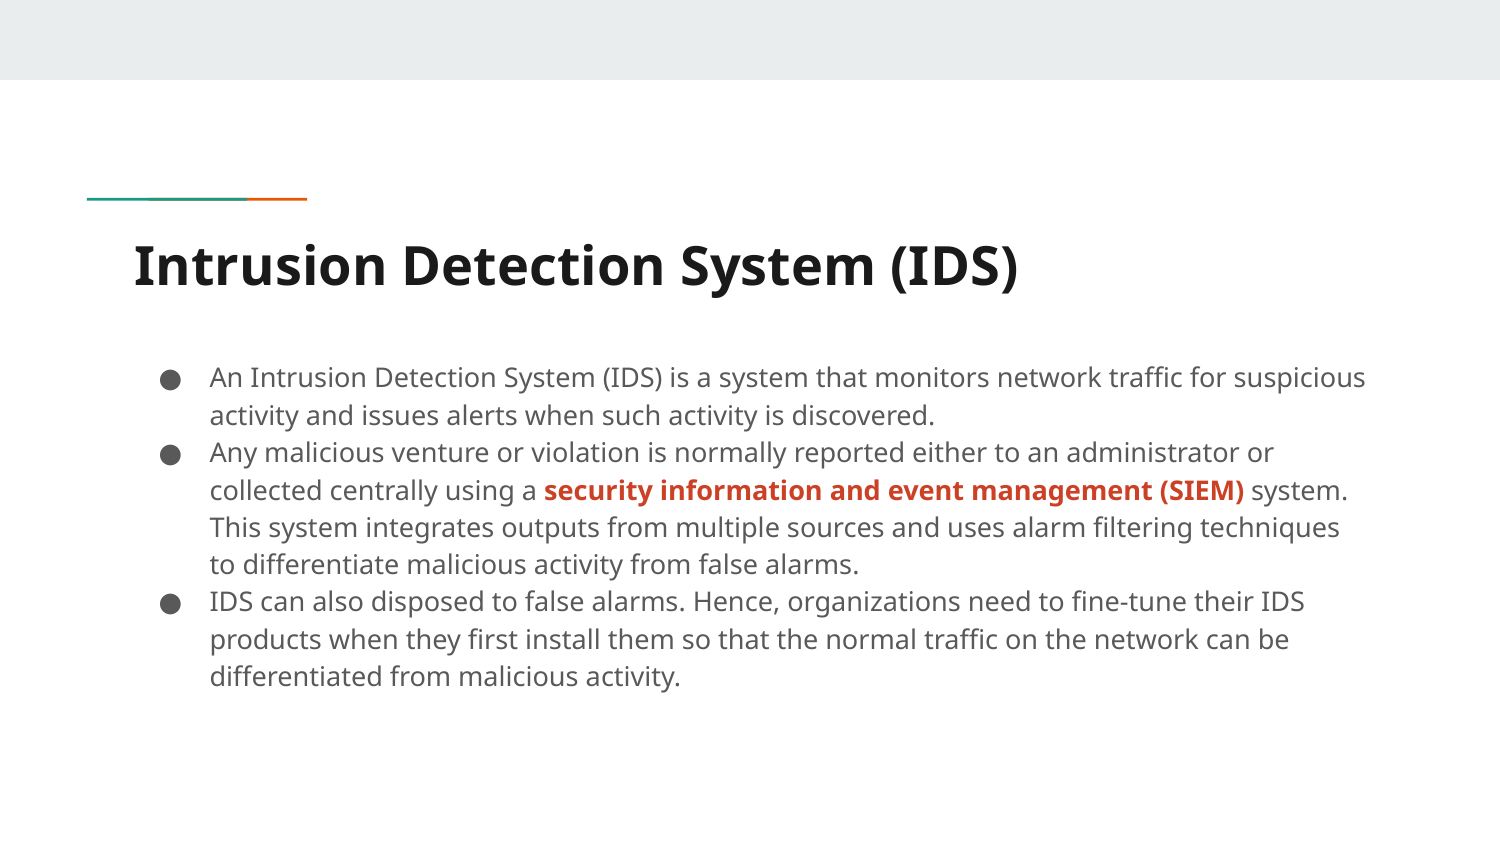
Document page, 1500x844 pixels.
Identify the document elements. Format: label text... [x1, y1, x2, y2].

title Intrusion Detection System (IDS) [119, 216, 1381, 305]
list An Intrusion Detection System (IDS) is a system that monitors network traffic for suspicious activity and issues alerts when such activity is discovered. Any malicious venture or violation is normally reported either to an administrator or collected centrally using a security information and event management (SIEM) system. This system integrates outputs from multiple sources and uses alarm filtering techniques to differentiate malicious activity from false alarms. IDS can also disposed to false alarms. Hence, organizations need to fine-tune their IDS products when they first install them so that the normal traffic on the network can be differentiated from malicious activity. [119, 341, 1381, 712]
